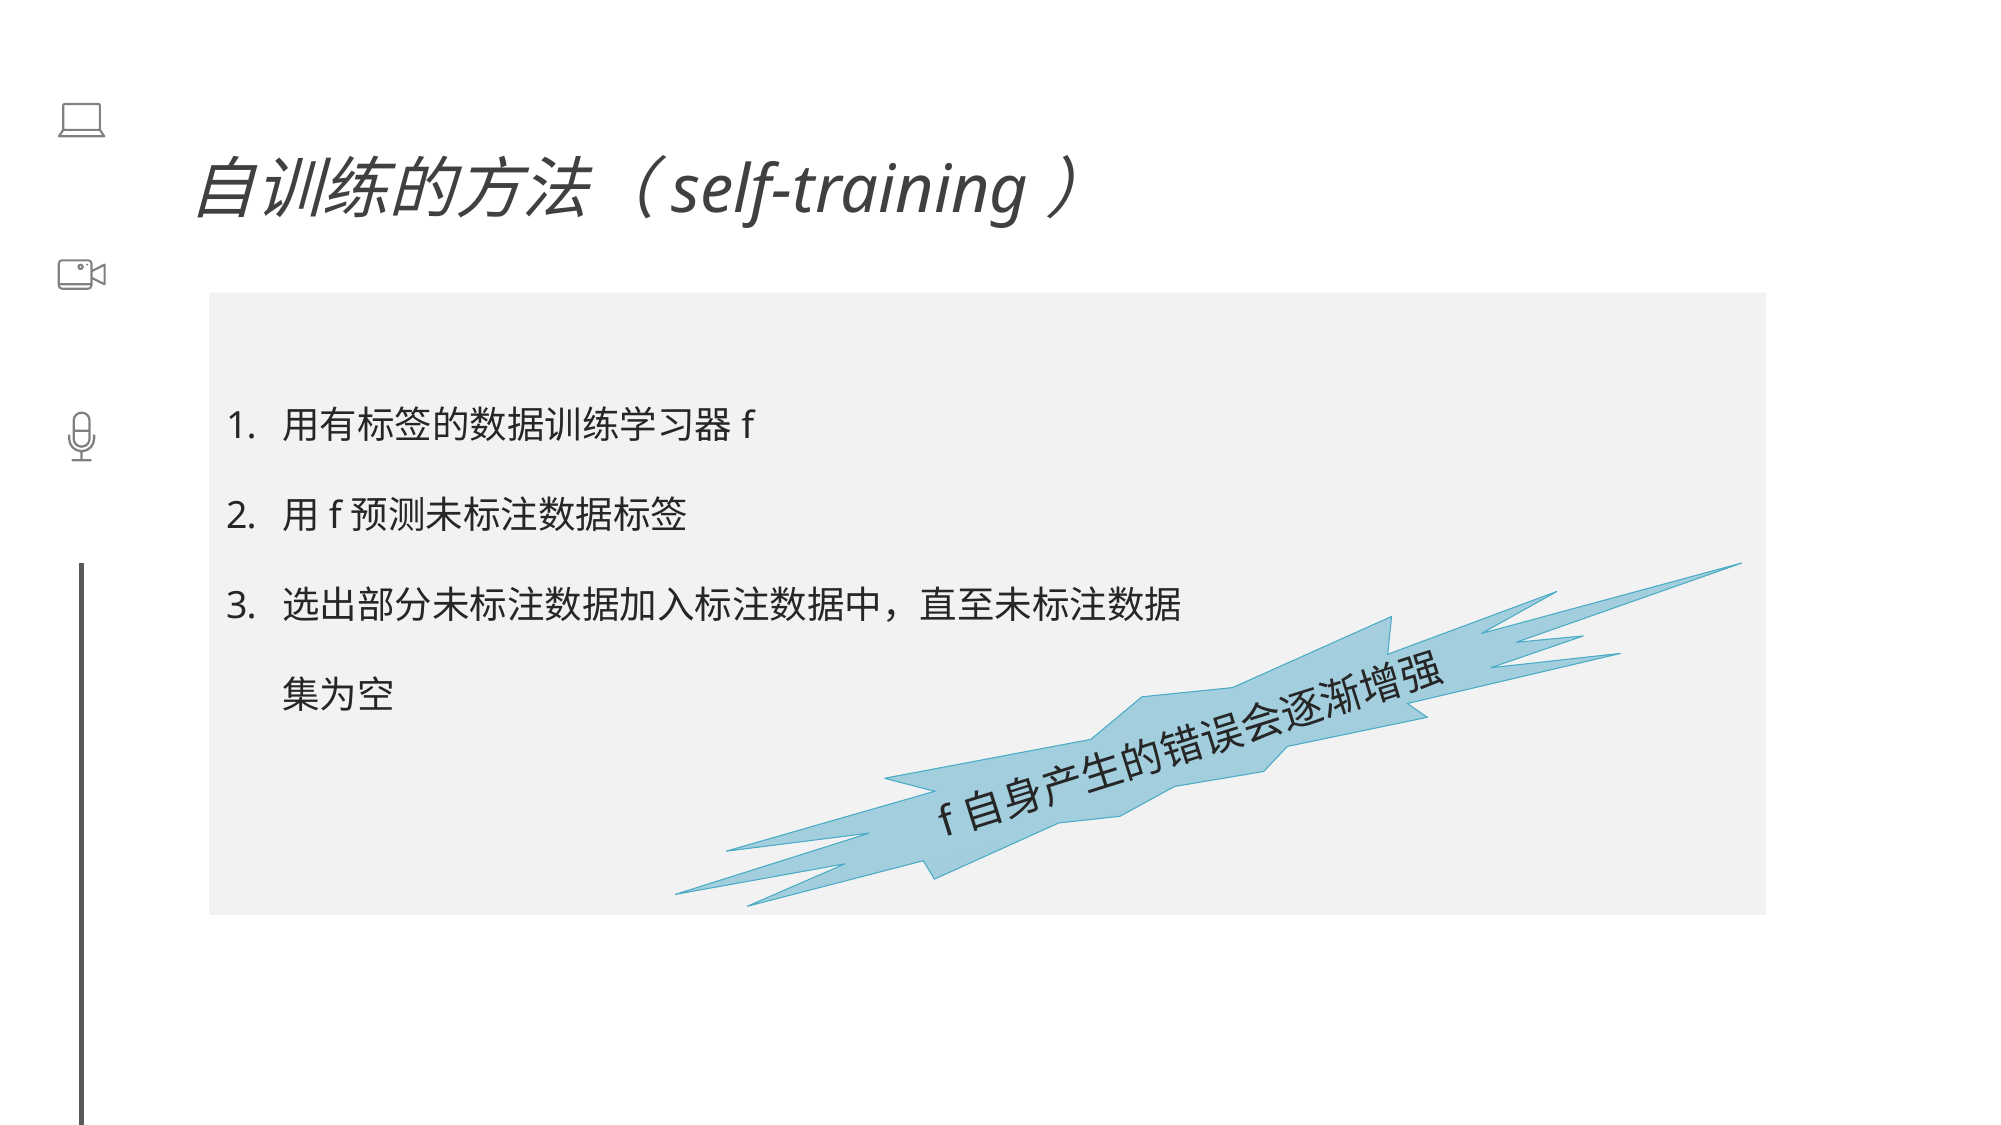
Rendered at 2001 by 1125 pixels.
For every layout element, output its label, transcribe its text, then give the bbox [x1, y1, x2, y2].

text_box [651, 668, 1769, 802]
text_box 自训练的方法（self-training） [173, 138, 1127, 234]
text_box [209, 292, 1767, 915]
